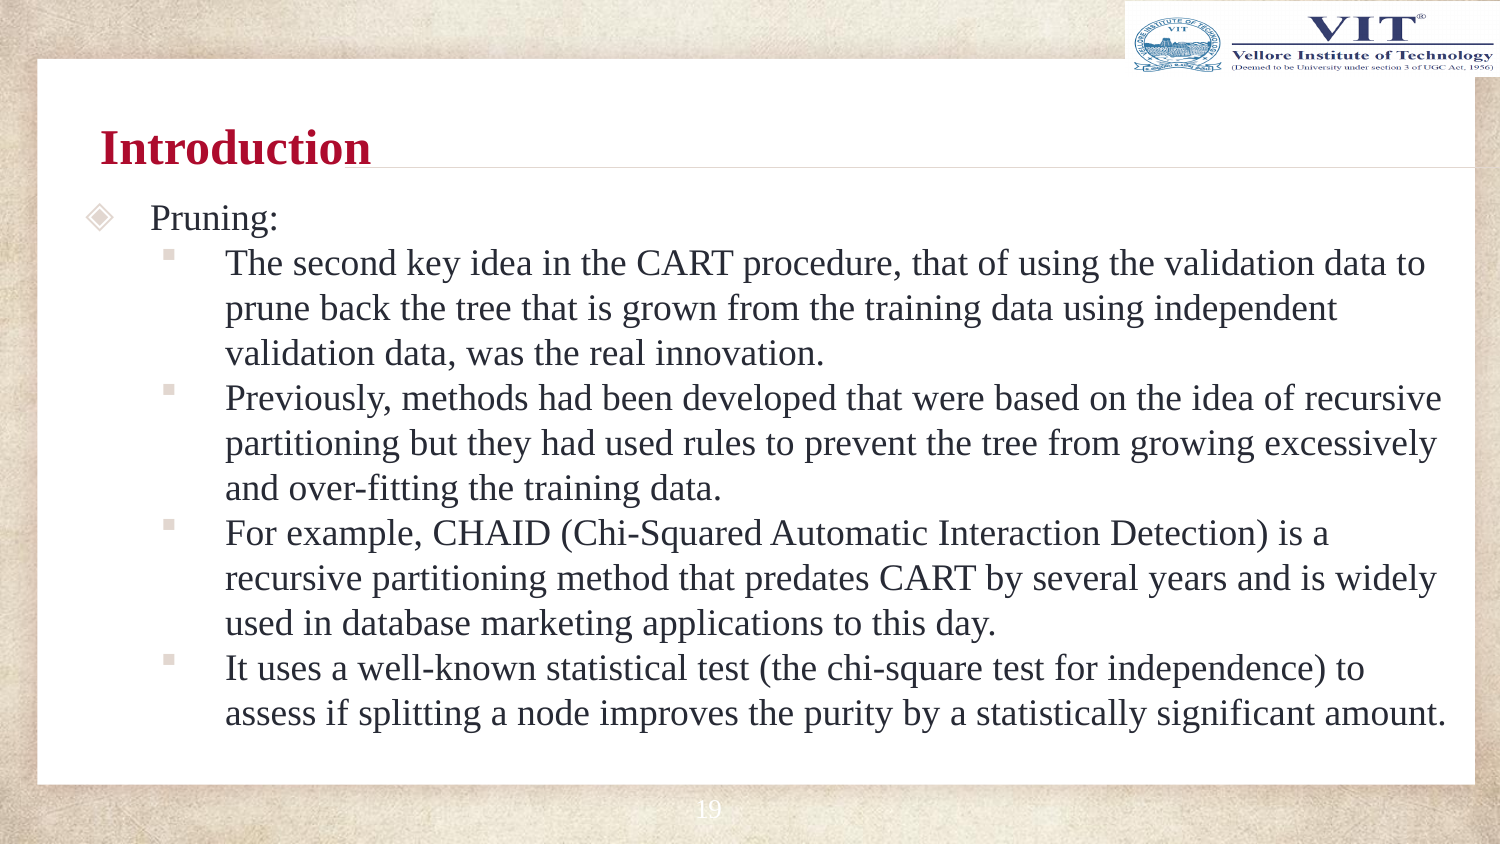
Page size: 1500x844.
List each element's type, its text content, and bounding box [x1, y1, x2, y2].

slide_number 19 [624, 774, 792, 840]
picture [0, 0, 1500, 844]
list Pruning: The second key idea in the CART procedure, that of using the validation data to prune back the tree that is grown from the training data using independent validation data, was the real innovation. Previously, methods had been developed that were based on the idea of recursive partitioning but they had used rules to prevent the tree from growing excessively and over-fitting the training data. For example, CHAID (Chi-Squared Automatic Interaction Detection) is a recursive partitioning method that predates CART by several years and is widely used in database marketing applications to this day. It uses a well-known statistical test (the chi-square test for independence) to assess if splitting a node improves the purity by a statistically significant amount. [75, 192, 1450, 785]
title Introduction [99, 109, 1441, 175]
